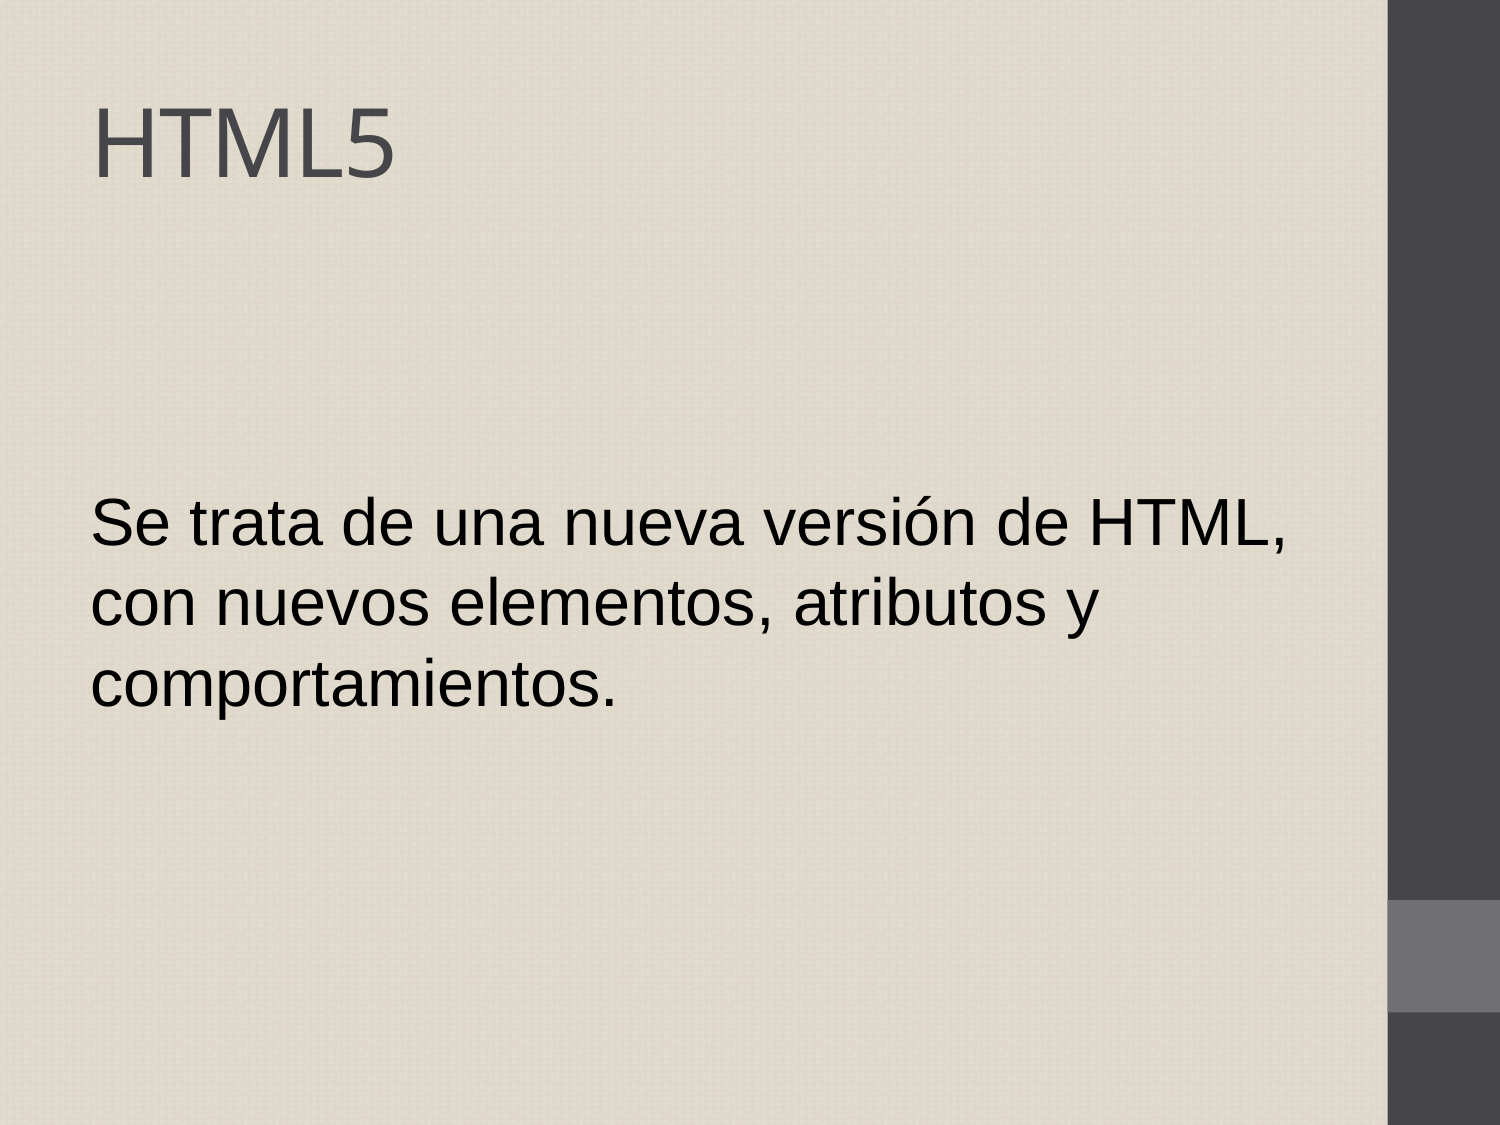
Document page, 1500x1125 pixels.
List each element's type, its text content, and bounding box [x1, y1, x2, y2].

list Se trata de una nueva versión de HTML, con nuevos elementos, atributos y comportamientos. [75, 471, 1326, 740]
title HTML5 [75, 45, 1325, 233]
